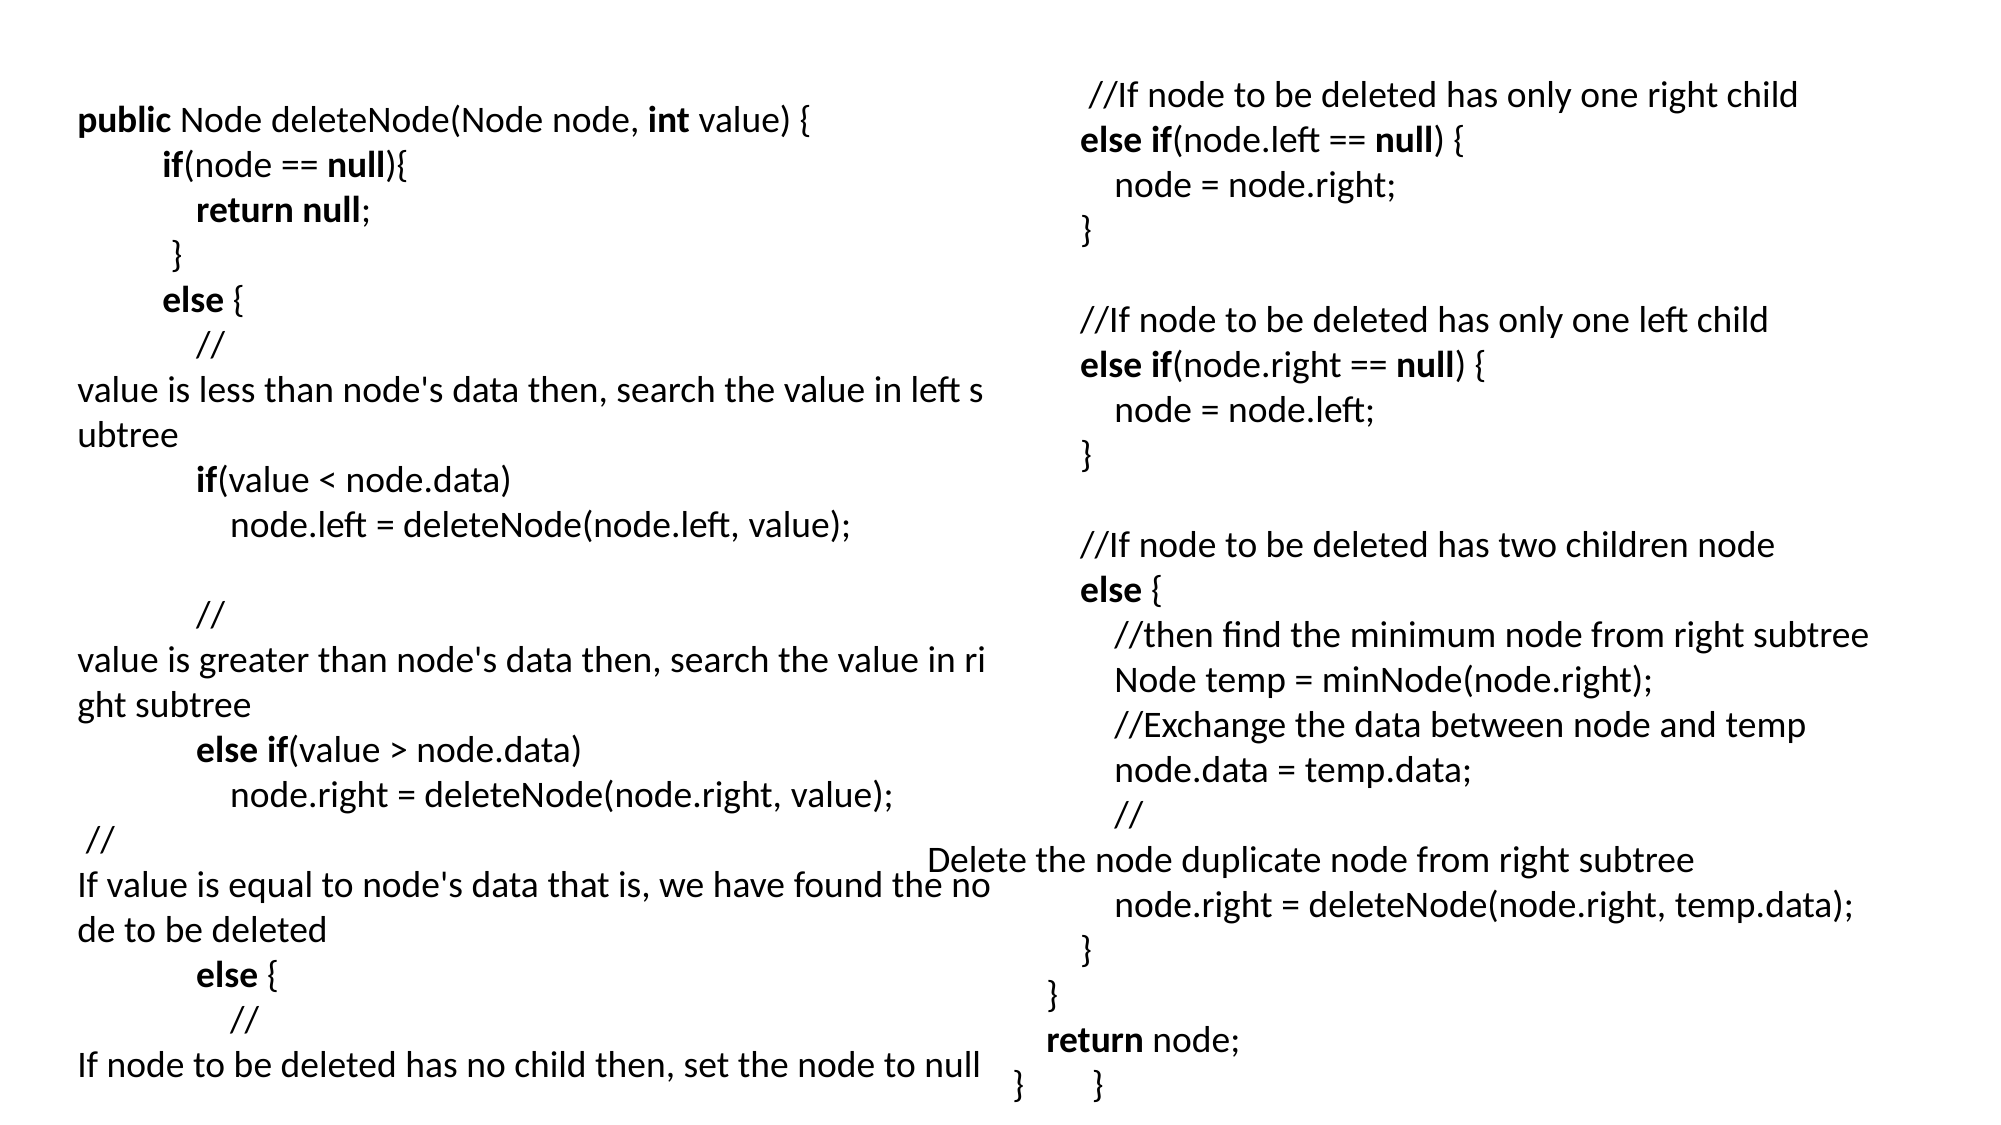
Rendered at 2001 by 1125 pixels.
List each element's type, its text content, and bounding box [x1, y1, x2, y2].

text_box //If node to be deleted has only one right child else if(node.left == null) { node = node.right; } //If node to be deleted has only one left child else if(node.right == null) { node = node.left; } //If node to be deleted has two children node else { //then find the minimum node from right subtree Node temp = minNode(node.right); //Exchange the data between node and temp node.data = temp.data; //Delete the node duplicate node from right subtree node.right = deleteNode(node.right, temp.data); } } return node; } } [912, 62, 1938, 1113]
text_box public Node deleteNode(Node node, int value) { if(node == null){ return null; } else { //value is less than node's data then, search the value in left subtree if(value < node.data) node.left = deleteNode(node.left, value); //value is greater than node's data then, search the value in right subtree else if(value > node.data) node.right = deleteNode(node.right, value); //If value is equal to node's data that is, we have found the node to be deleted else { //If node to be deleted has no child then, set the node to null if(node.left == null && node.right == null) node = null; [62, 87, 1013, 1125]
